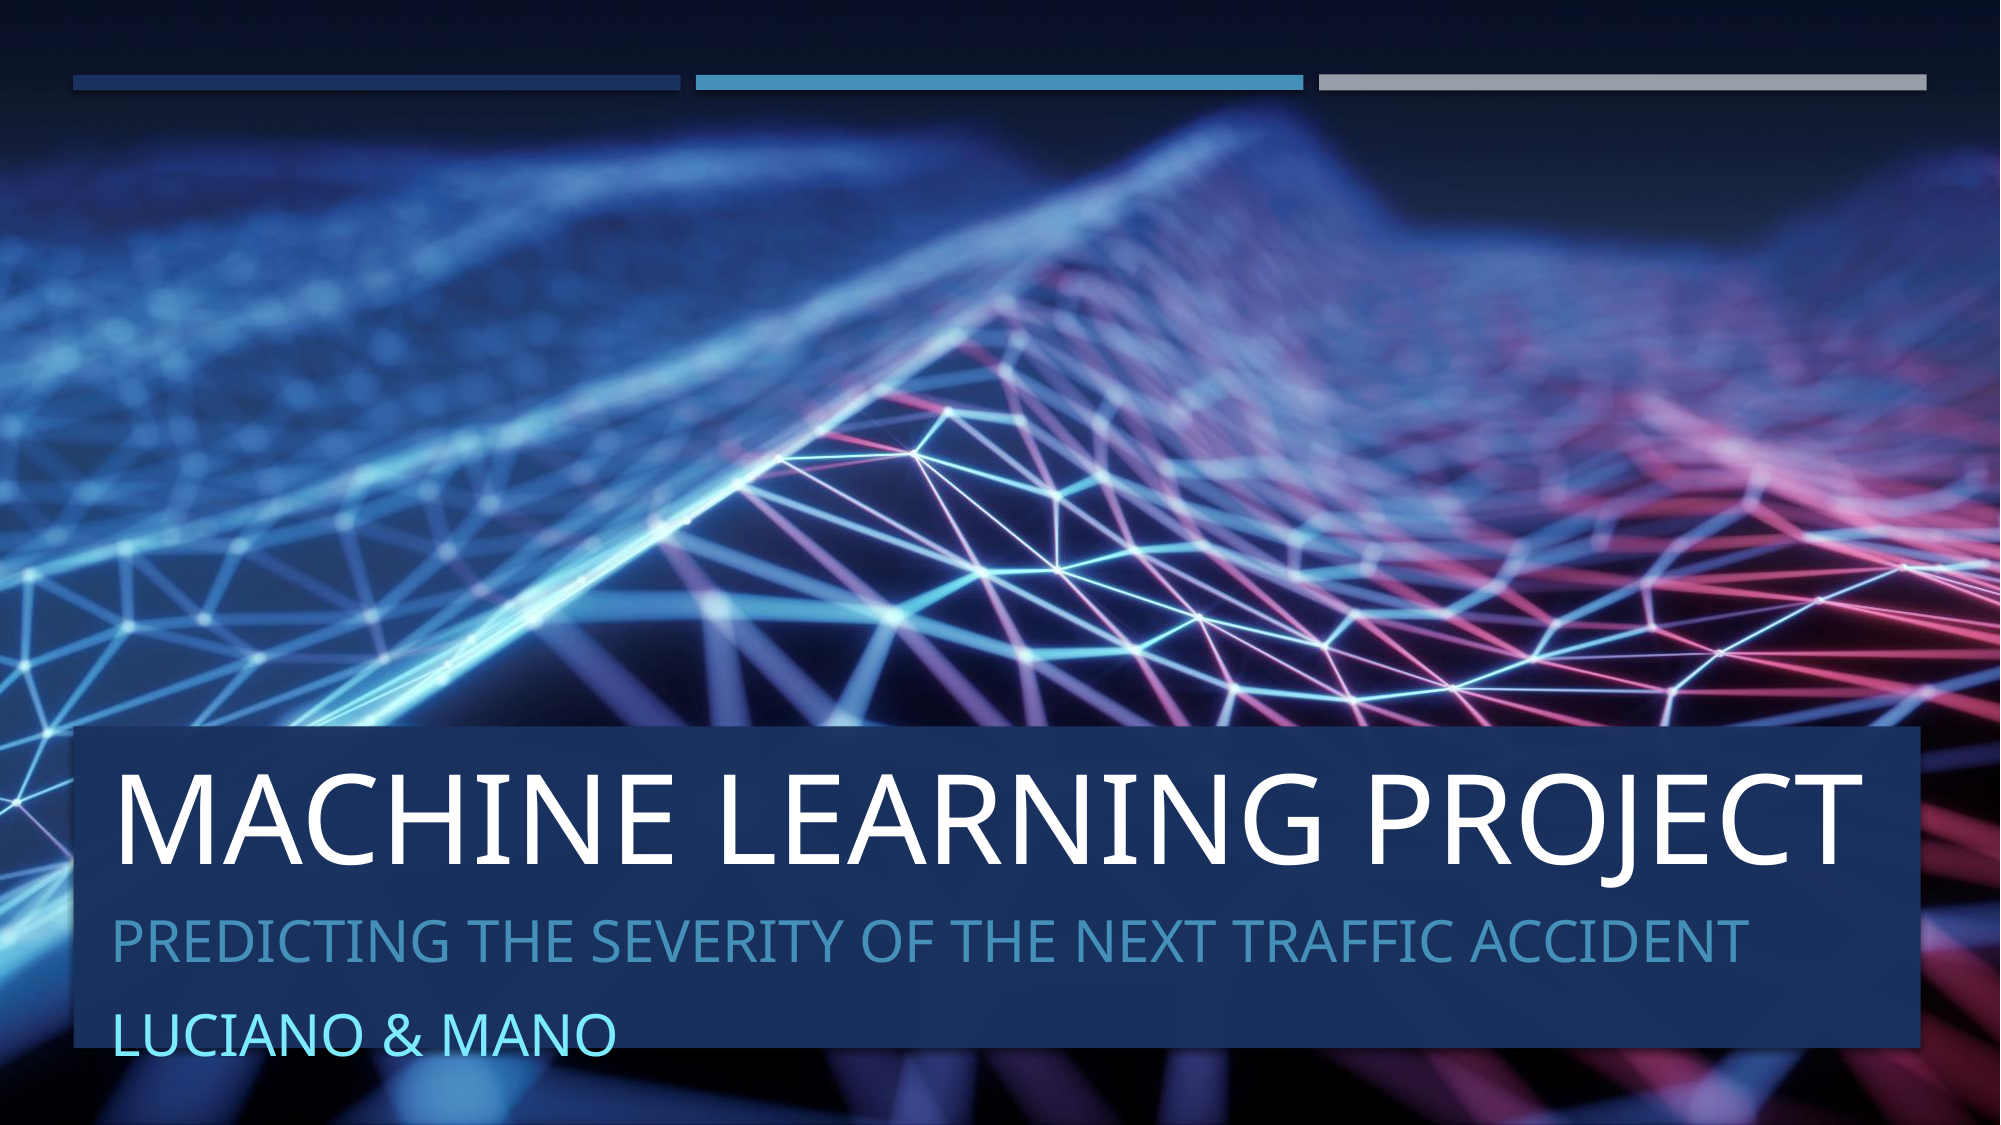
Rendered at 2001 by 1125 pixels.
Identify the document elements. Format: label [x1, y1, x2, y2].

text_box [72, 73, 1928, 92]
picture [0, 0, 2000, 1125]
